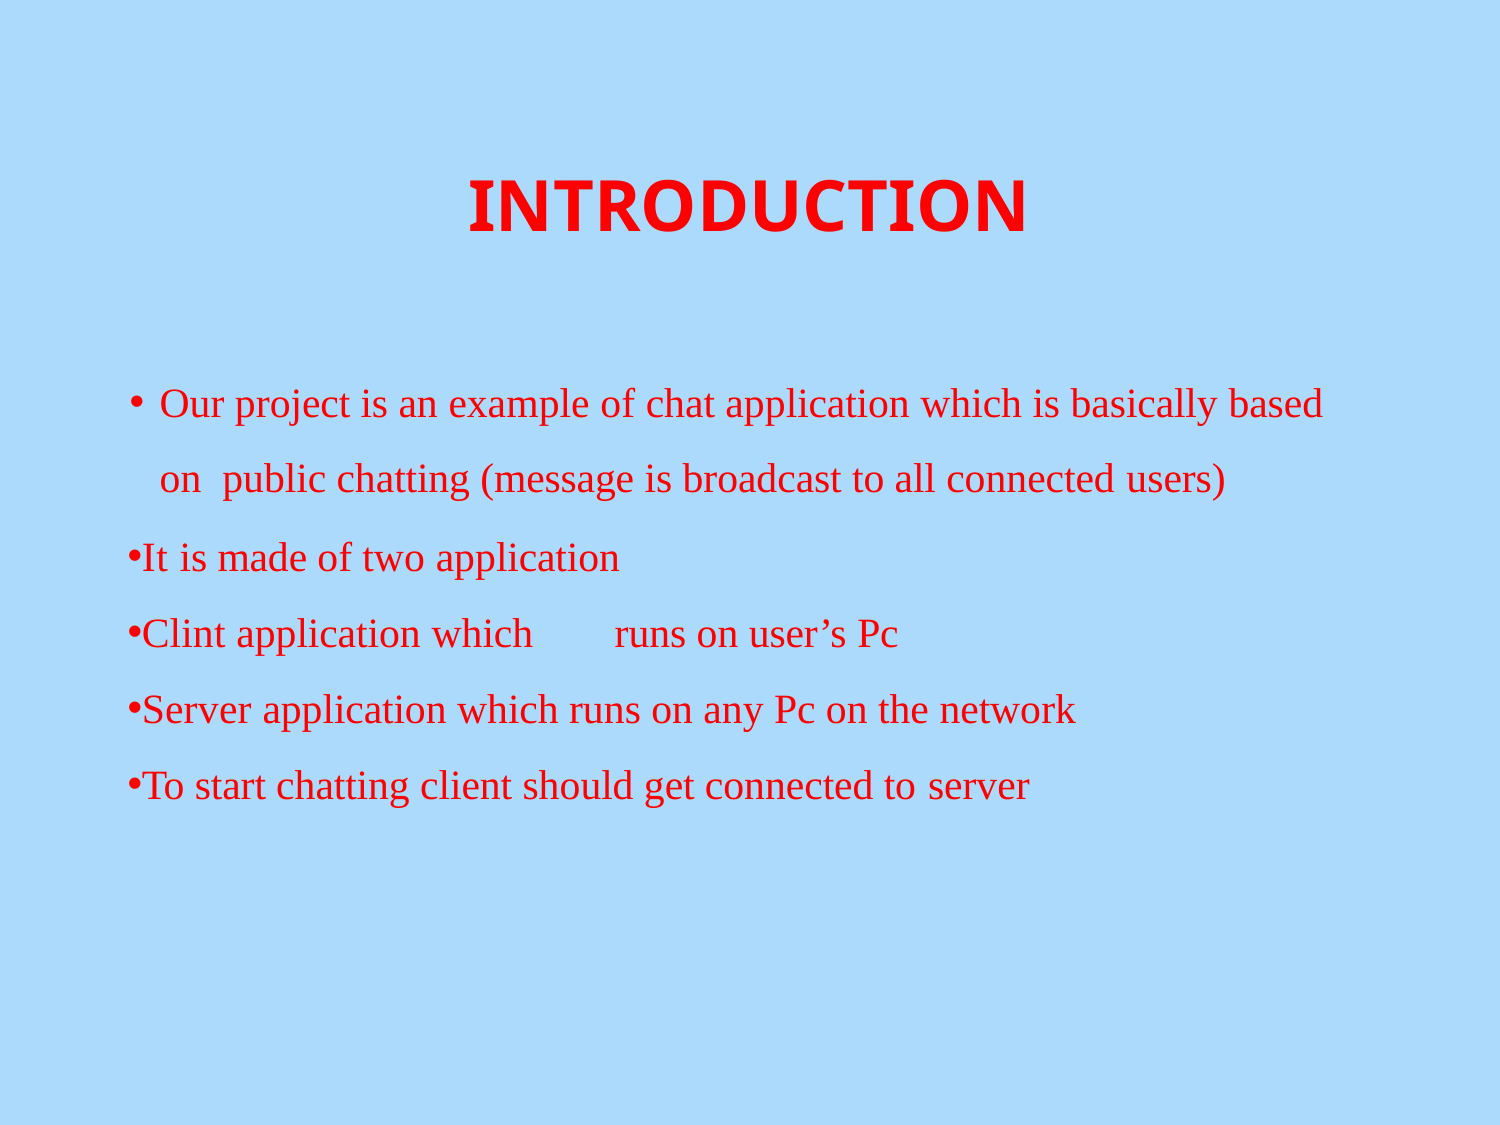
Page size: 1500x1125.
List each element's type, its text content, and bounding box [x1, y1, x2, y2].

list Our project is an example of chat application which is basically based on public chatting (message is broadcast to all connected users) It is made of two application Clint application which runs on user’s Pc Server application which runs on any Pc on the network To start chatting client should get connected to server [112, 343, 1387, 950]
title introduction [112, 99, 1387, 318]
